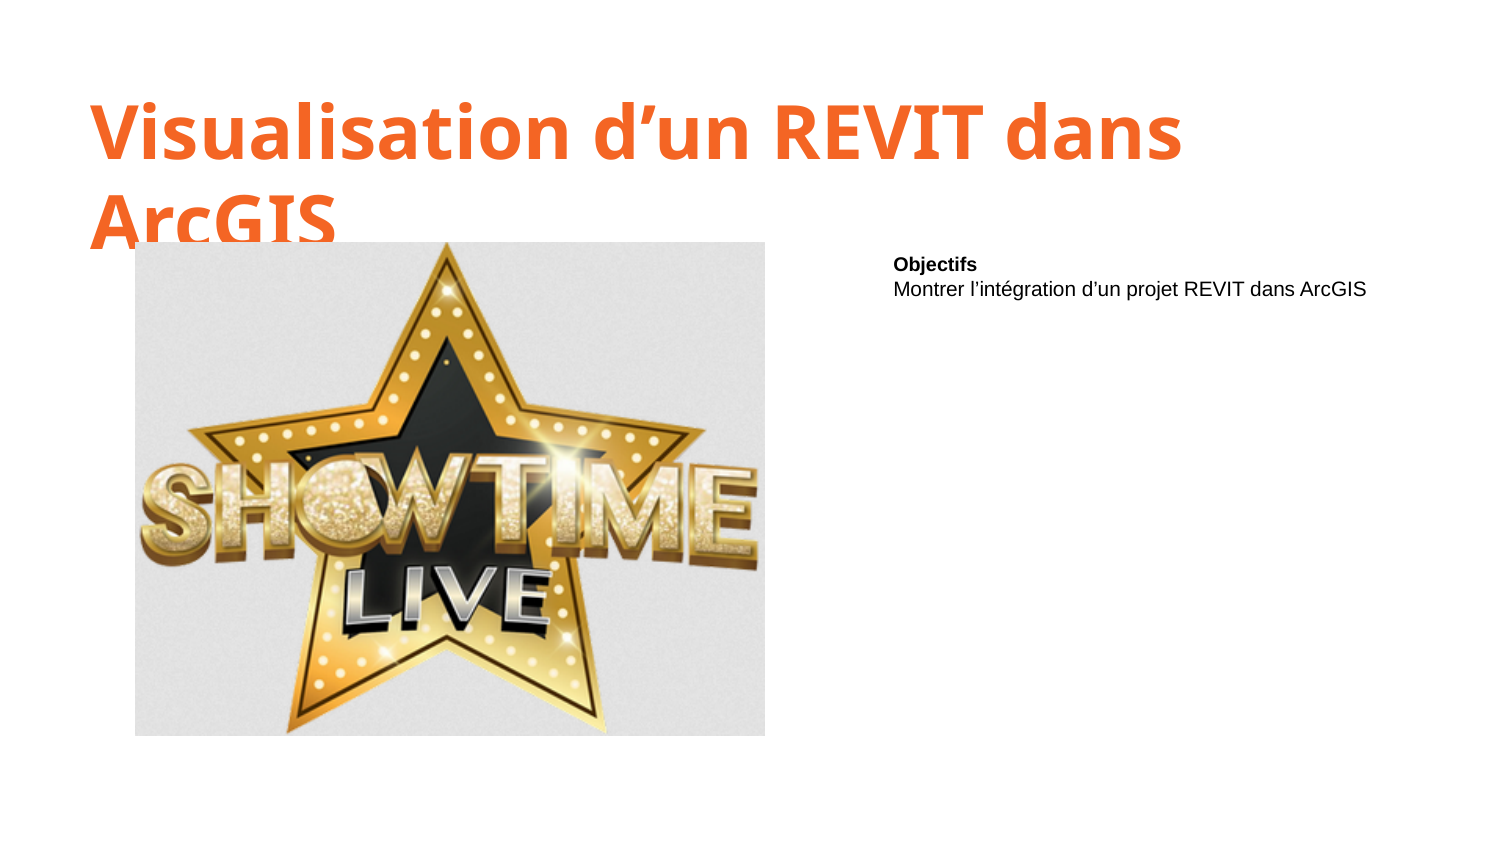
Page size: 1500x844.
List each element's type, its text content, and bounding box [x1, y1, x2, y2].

text_box Objectifs Montrer l’intégration d’un projet REVIT dans ArcGIS [878, 244, 1484, 432]
title Visualisation d’un REVIT dans ArcGIS [75, 70, 1425, 197]
picture [135, 242, 765, 736]
